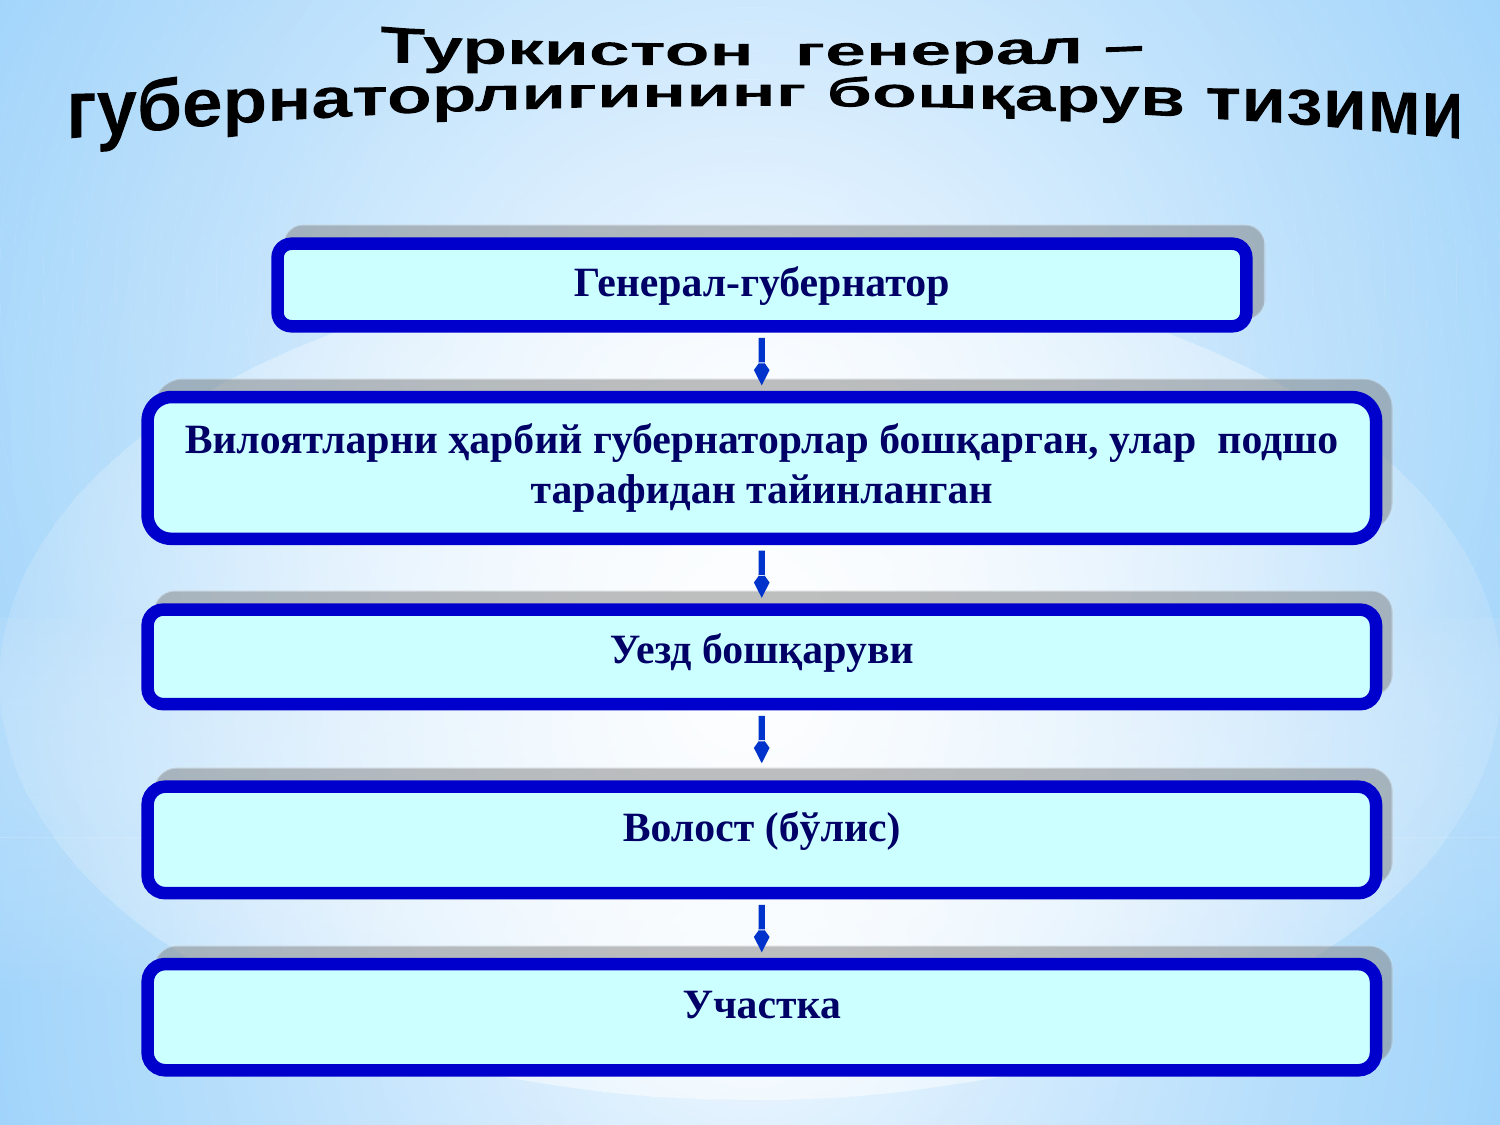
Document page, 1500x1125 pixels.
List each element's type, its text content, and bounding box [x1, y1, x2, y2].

text_box [756, 904, 767, 953]
text_box Генерал-губернатор [277, 243, 1247, 327]
text_box Волост (бўлис) [147, 786, 1377, 894]
text_box [756, 550, 767, 598]
text_box [756, 337, 767, 386]
text_box [756, 715, 767, 764]
text_box Участка [147, 964, 1377, 1071]
text_box Вилоятларни ҳарбий губернаторлар бошқарган, улар подшо тарафидан тайинланган [147, 397, 1377, 539]
text_box Уезд бошқаруви [147, 609, 1377, 705]
